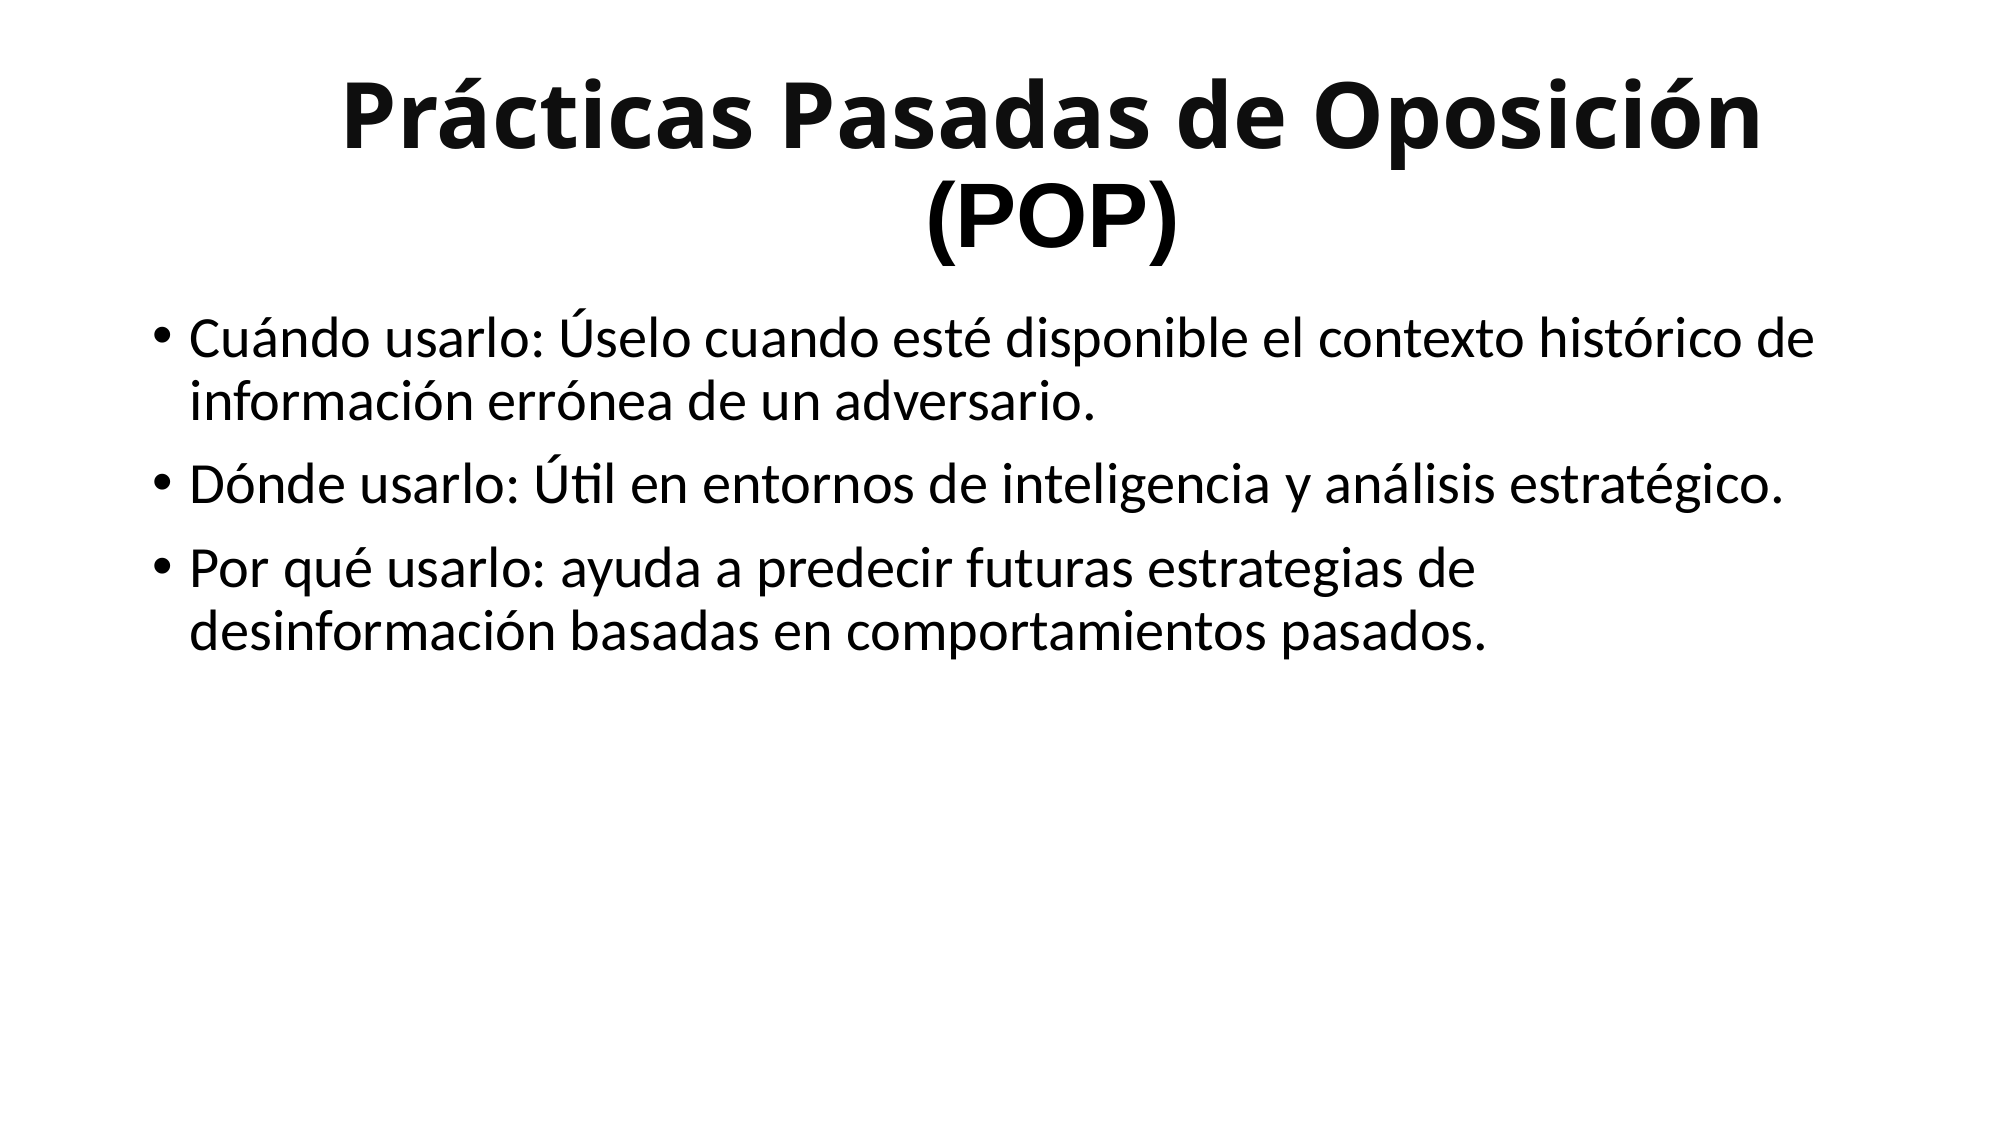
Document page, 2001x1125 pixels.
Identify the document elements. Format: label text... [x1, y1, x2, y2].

list Cuándo usarlo: Úselo cuando esté disponible el contexto histórico de información errónea de un adversario. Dónde usarlo: Útil en entornos de inteligencia y análisis estratégico. Por qué usarlo: ayuda a predecir futuras estrategias de desinformación basadas en comportamientos pasados. [137, 299, 1863, 1014]
title Prácticas Pasadas de Oposición (POP) [242, 59, 1863, 278]
